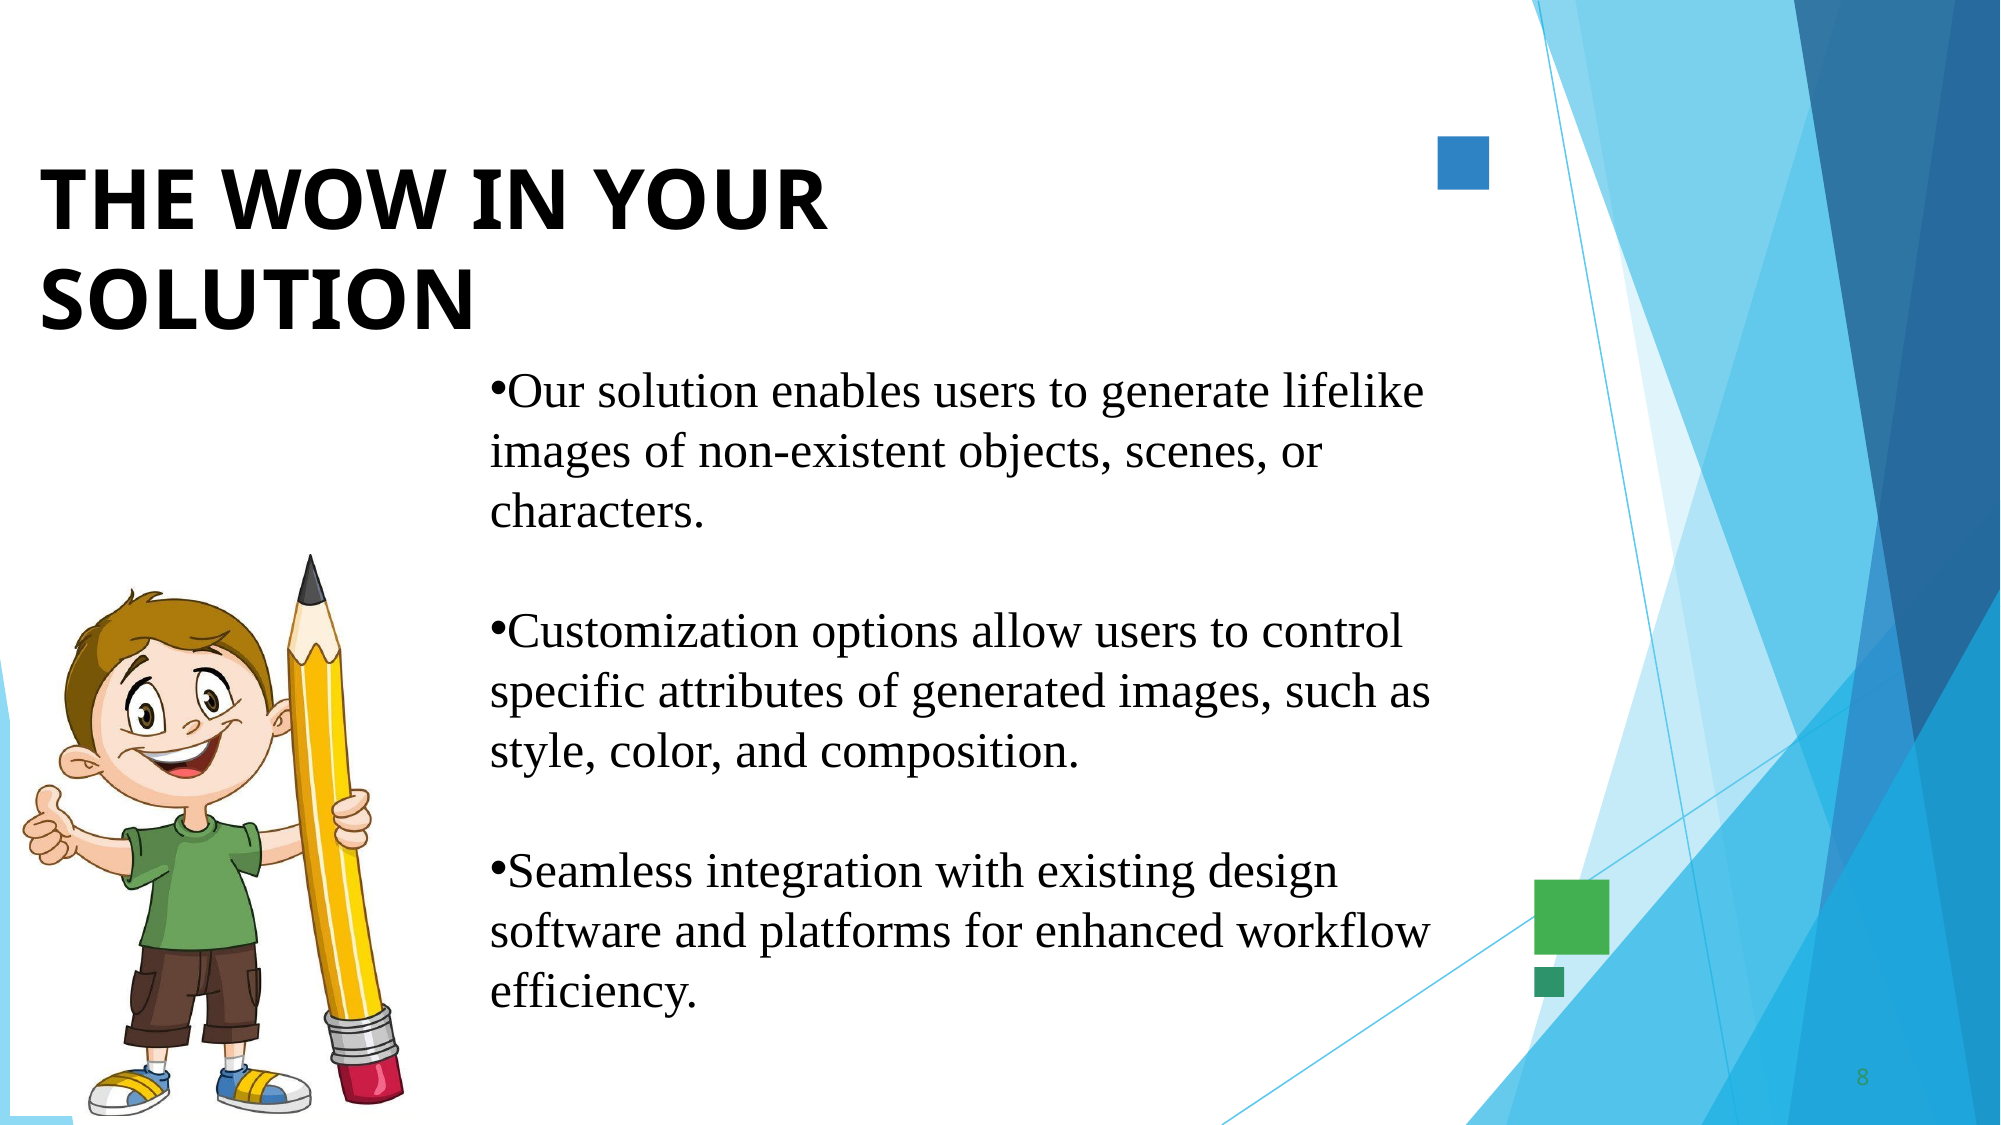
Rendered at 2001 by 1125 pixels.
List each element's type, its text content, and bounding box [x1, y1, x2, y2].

text_box [1535, 879, 1610, 955]
title THE WOW IN YOUR SOLUTION [37, 143, 1275, 347]
text_box [1437, 136, 1490, 190]
text_box 8 [1849, 1061, 1888, 1095]
picture [10, 554, 416, 1116]
text_box [1535, 967, 1565, 997]
text_box Our solution enables users to generate lifelike images of non-existent objects, scenes, or characters. Customization options allow users to control specific attributes of generated images, such as style, color, and composition. Seamless integration with existing design software and platforms for enhanced workflow efficiency. [474, 349, 1535, 1025]
